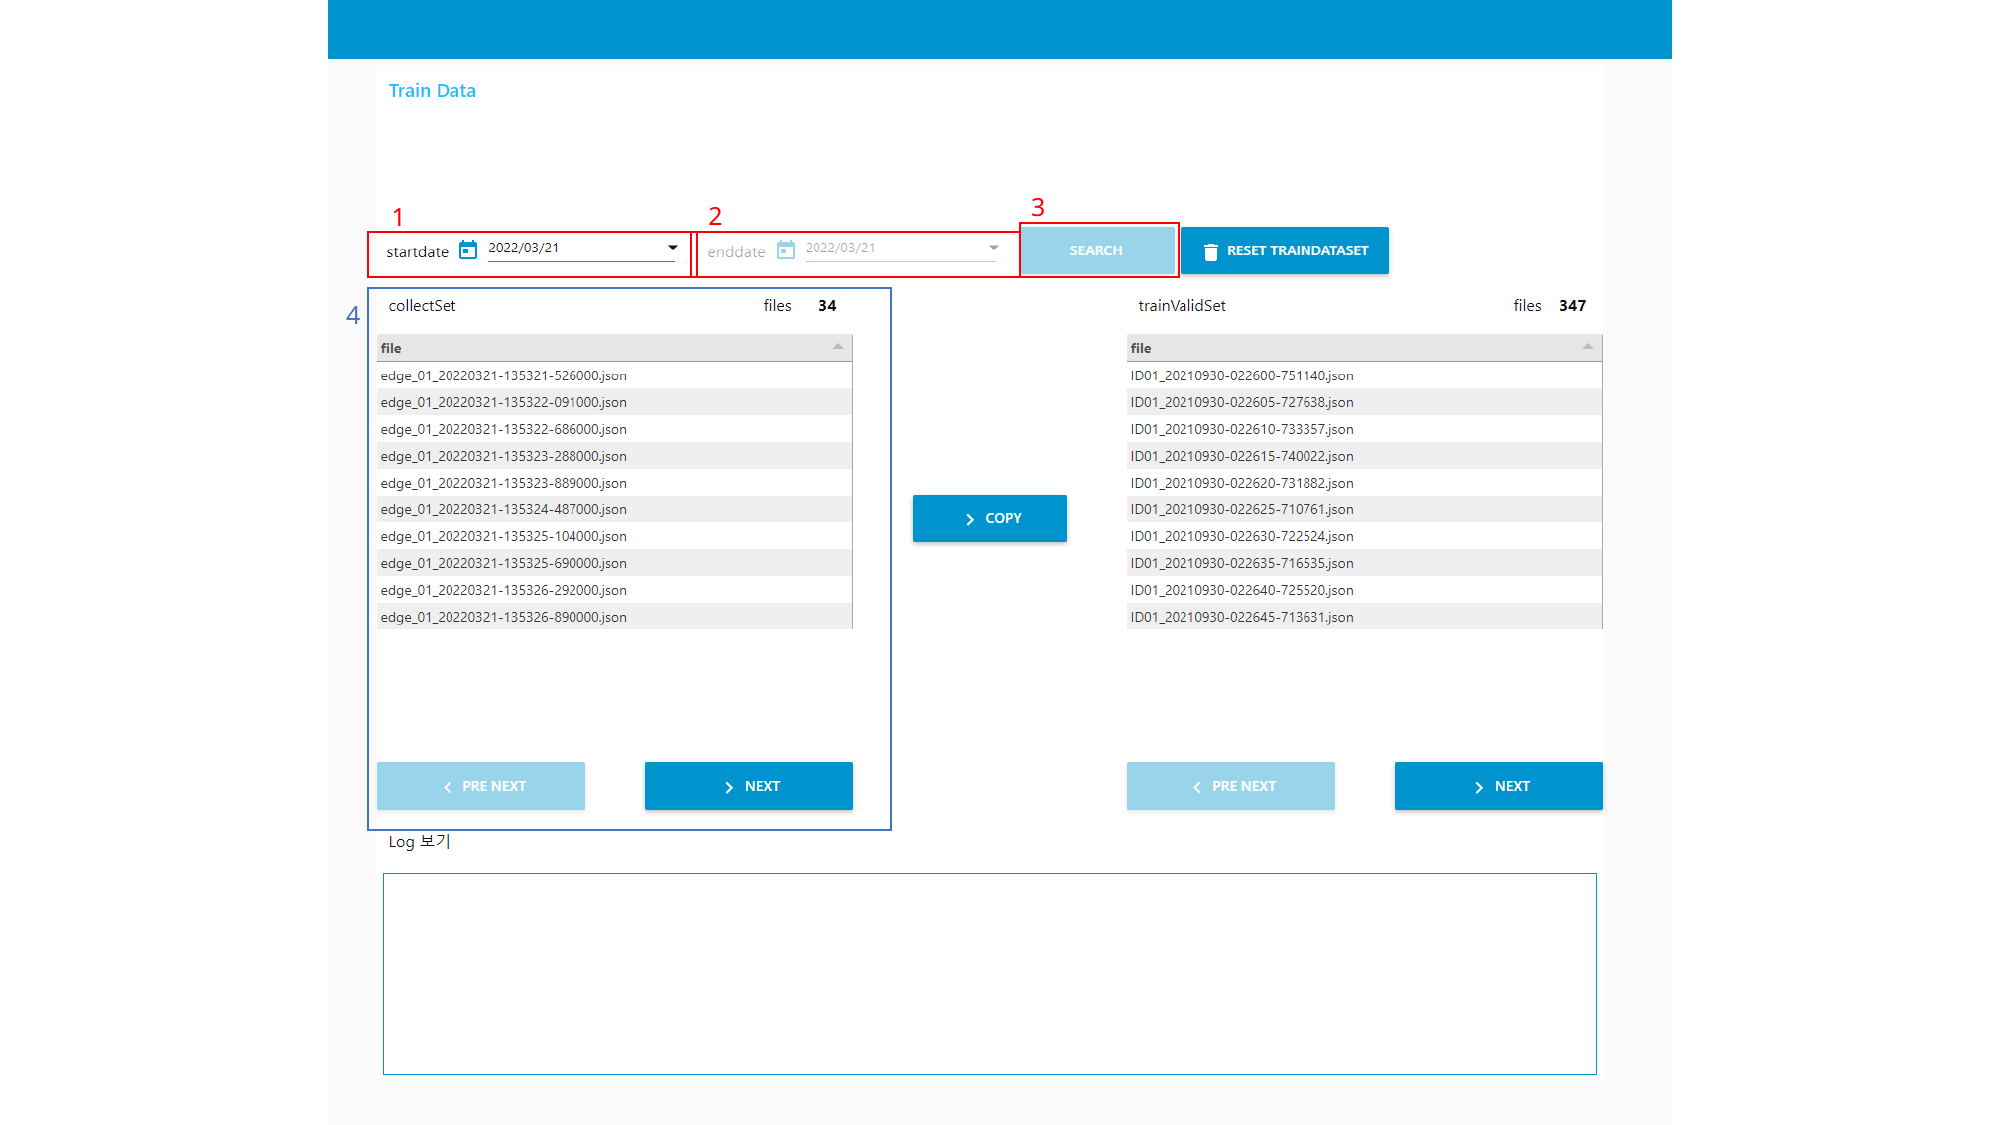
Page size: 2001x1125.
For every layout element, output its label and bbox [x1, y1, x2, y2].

text_box [328, 0, 1672, 1125]
